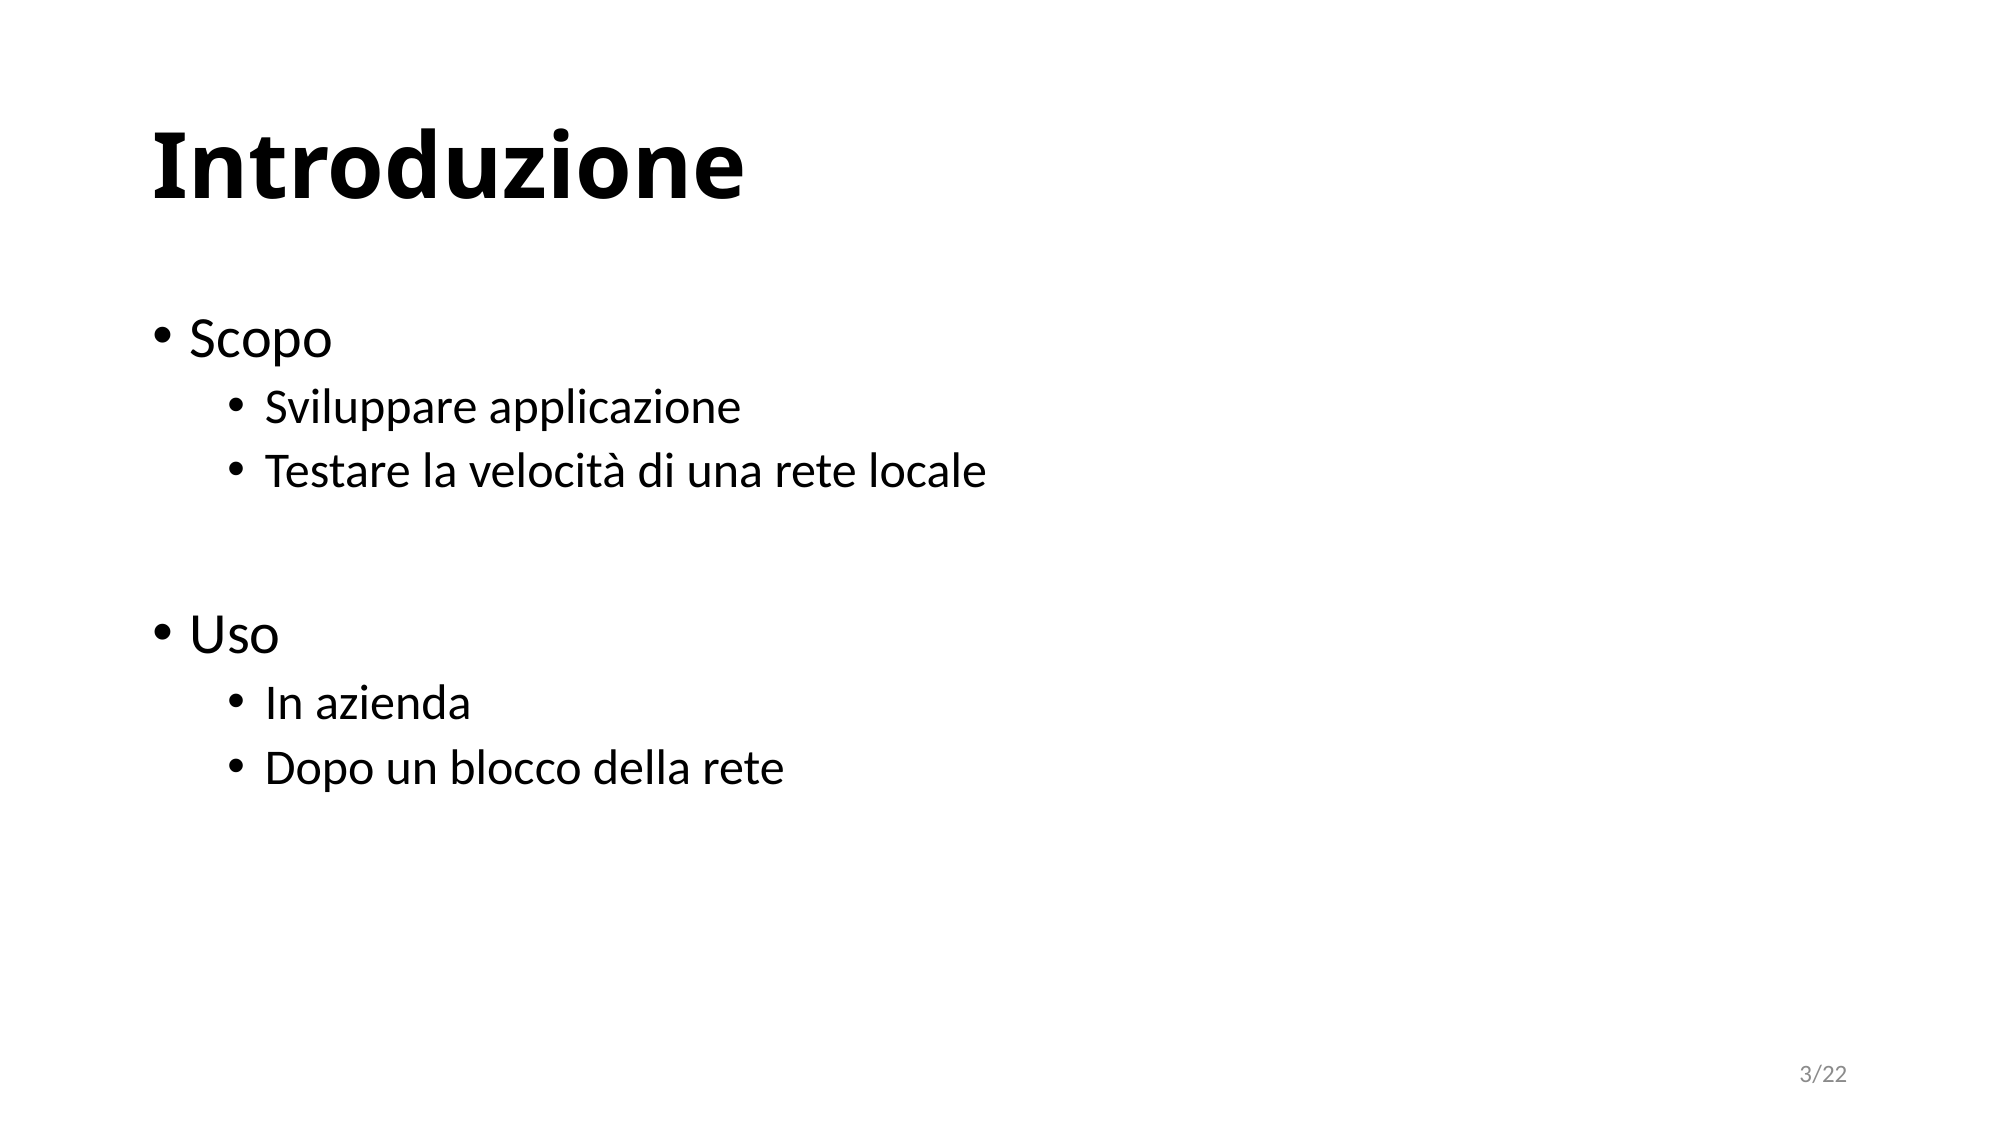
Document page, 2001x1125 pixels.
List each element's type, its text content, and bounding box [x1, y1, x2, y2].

list Scopo Sviluppare applicazione Testare la velocità di una rete locale Uso In azienda Dopo un blocco della rete [137, 299, 1863, 1014]
title Introduzione [137, 59, 1863, 278]
slide_number 3/22 [1412, 1042, 1863, 1103]
